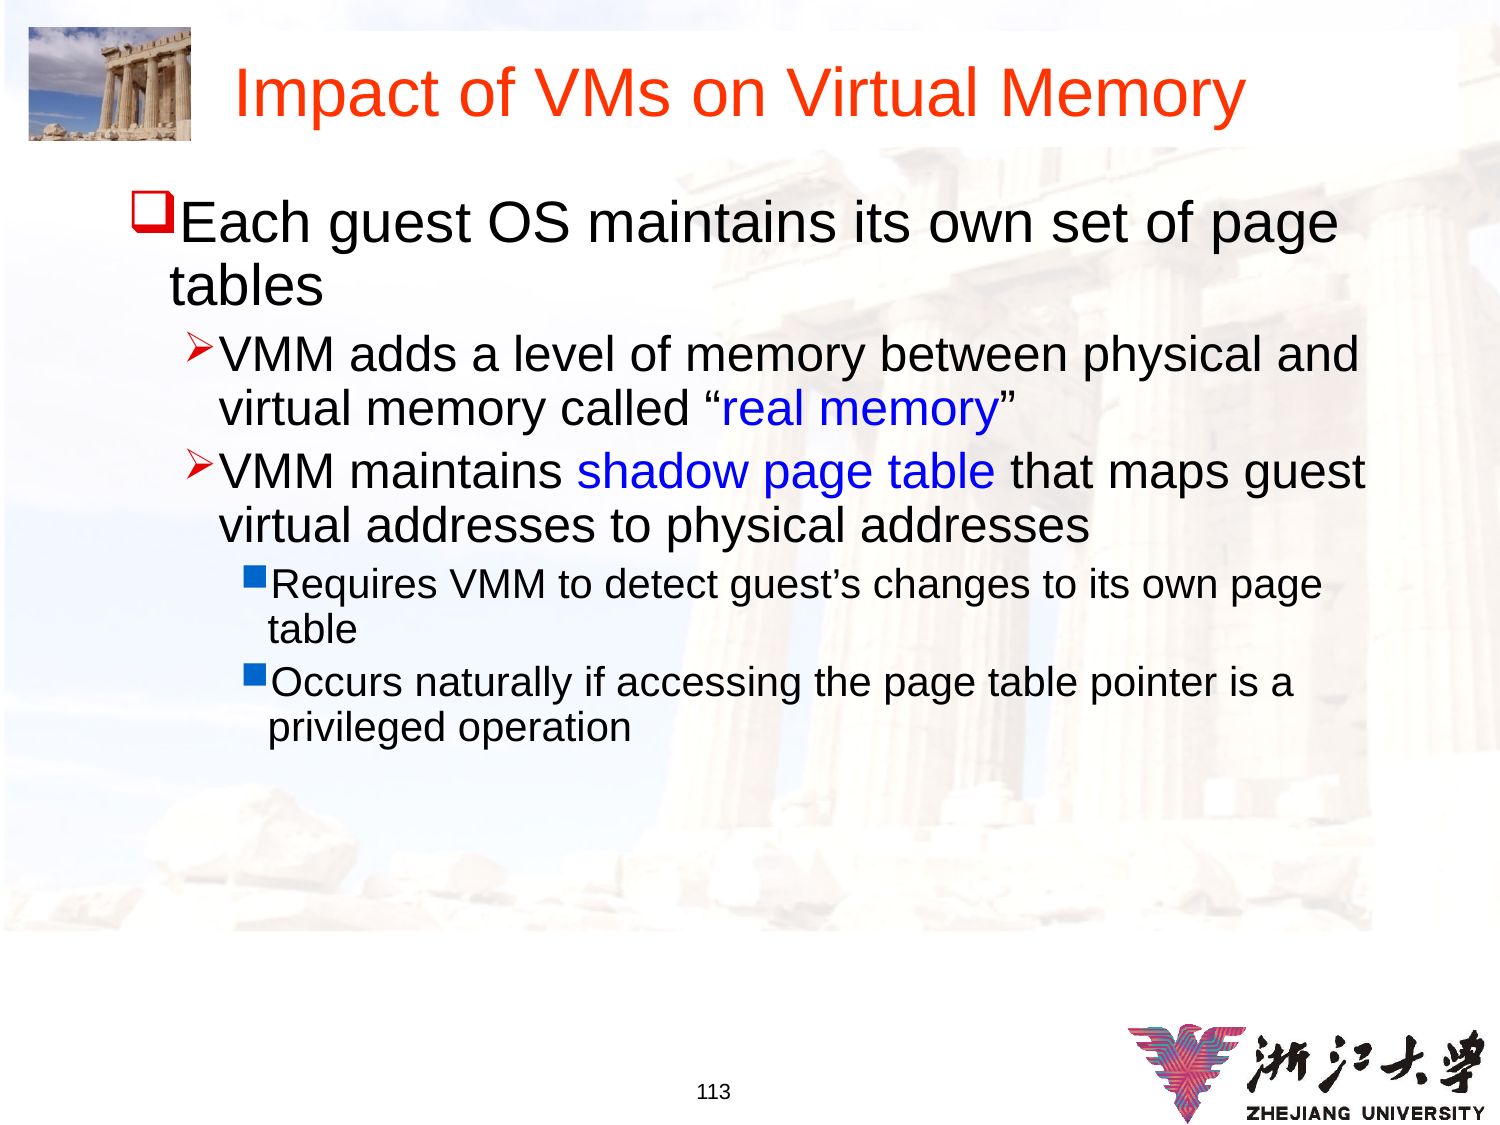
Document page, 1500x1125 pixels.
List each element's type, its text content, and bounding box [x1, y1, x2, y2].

picture [0, 0, 1500, 1125]
title Impact of VMs on Virtual Memory [218, 30, 1459, 147]
list Each guest OS maintains its own set of page tables VMM adds a level of memory between physical and virtual memory called “real memory” VMM maintains shadow page table that maps guest virtual addresses to physical addresses Requires VMM to detect guest’s changes to its own page table Occurs naturally if accessing the page table pointer is a privileged operation [112, 184, 1388, 1024]
